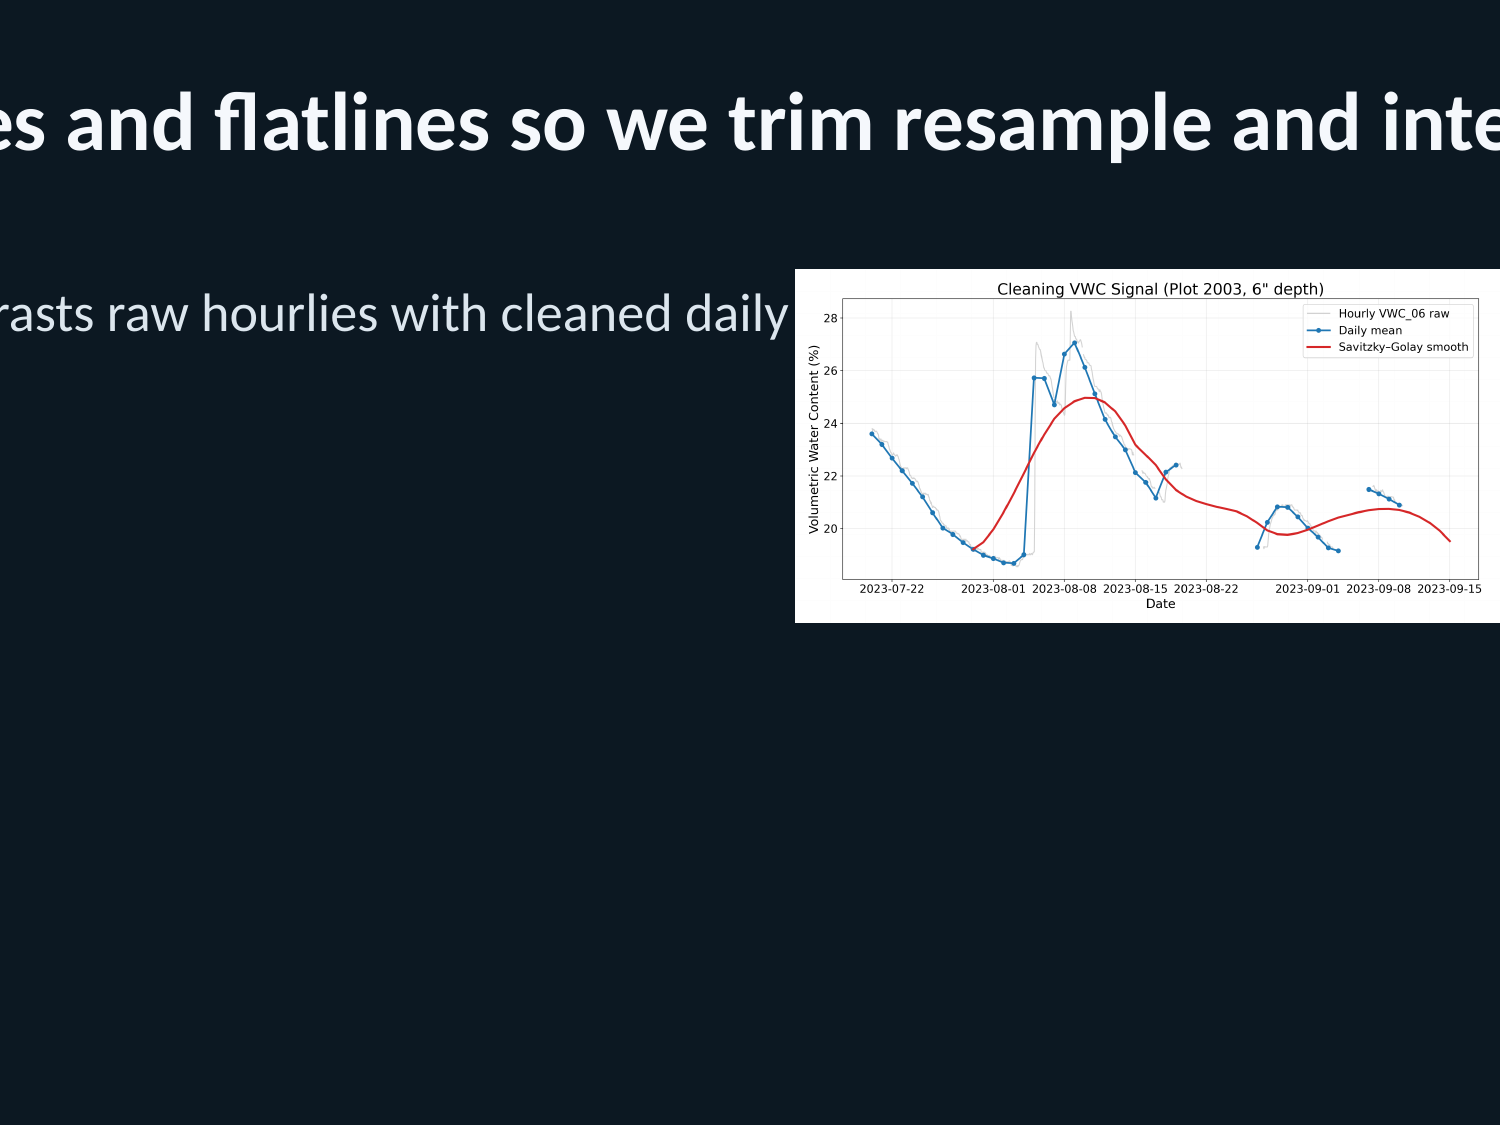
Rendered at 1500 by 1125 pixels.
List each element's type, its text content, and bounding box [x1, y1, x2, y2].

picture [794, 269, 1500, 623]
text_box raw feed shows duplicates and flatlines so we trim resample and interpolate before modeling... [0, 60, 1500, 175]
text_box audited extract contrasts raw hourlies with cleaned daily series ready for features [0, 269, 793, 408]
